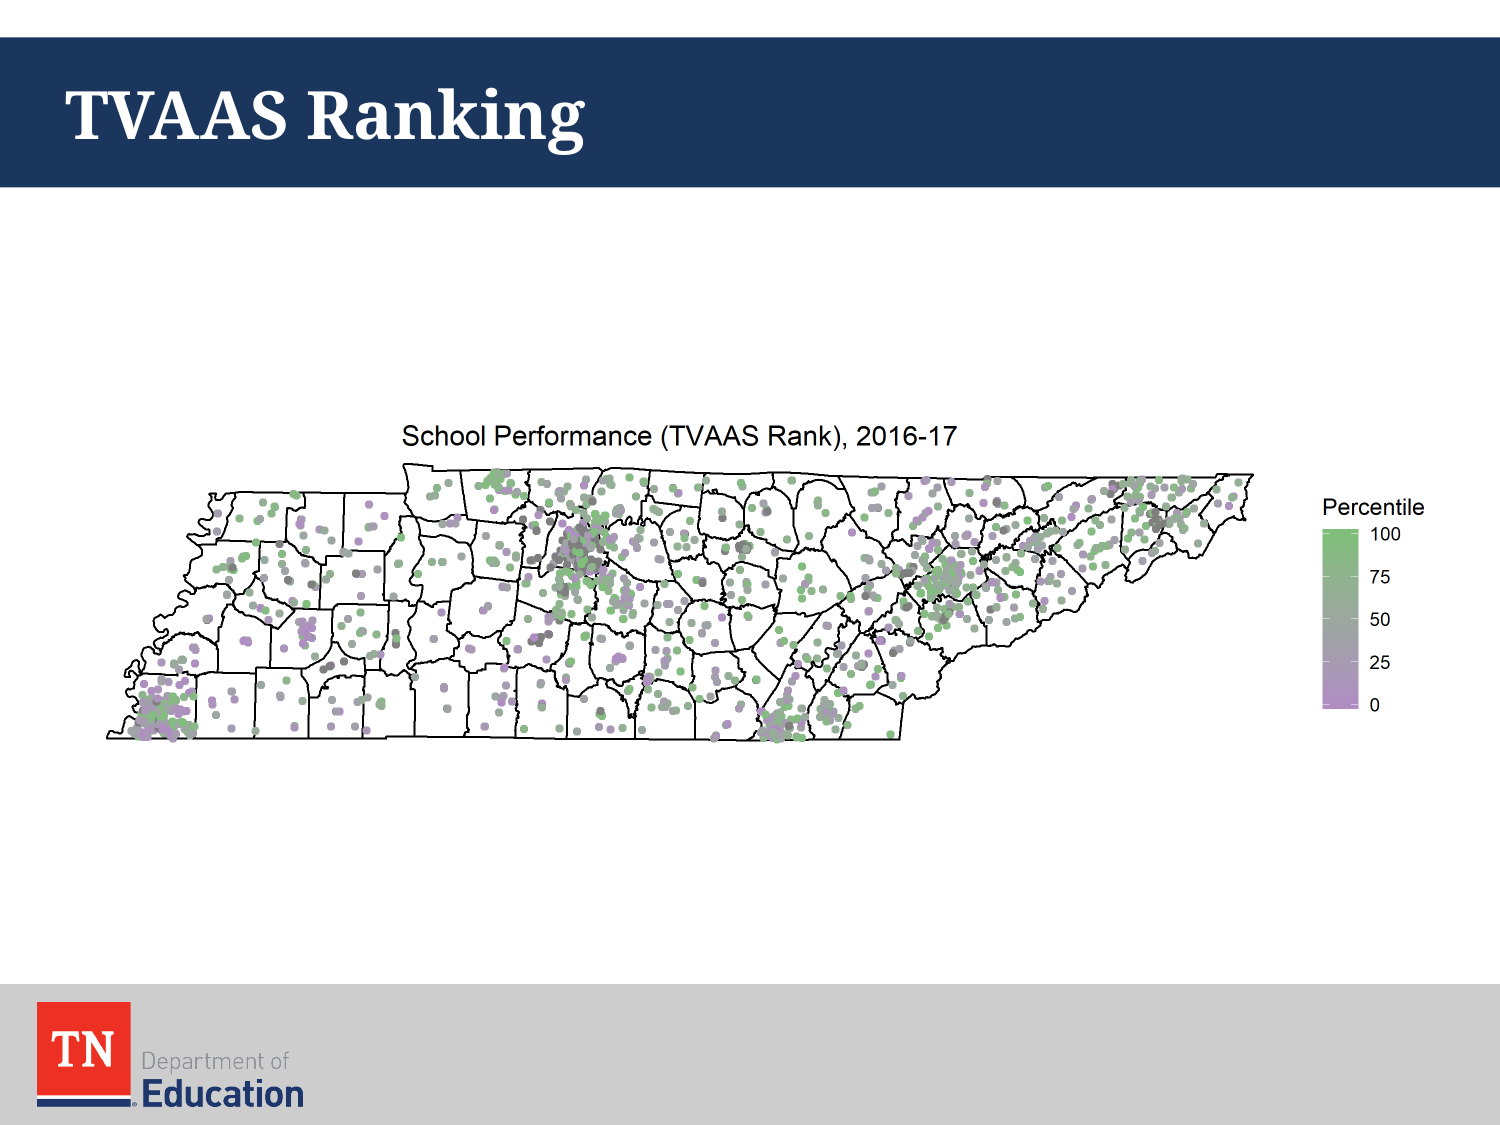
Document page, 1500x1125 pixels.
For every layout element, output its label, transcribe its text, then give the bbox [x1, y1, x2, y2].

picture [37, 1002, 303, 1107]
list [49, 212, 1426, 956]
title TVAAS Ranking [50, 37, 1413, 188]
